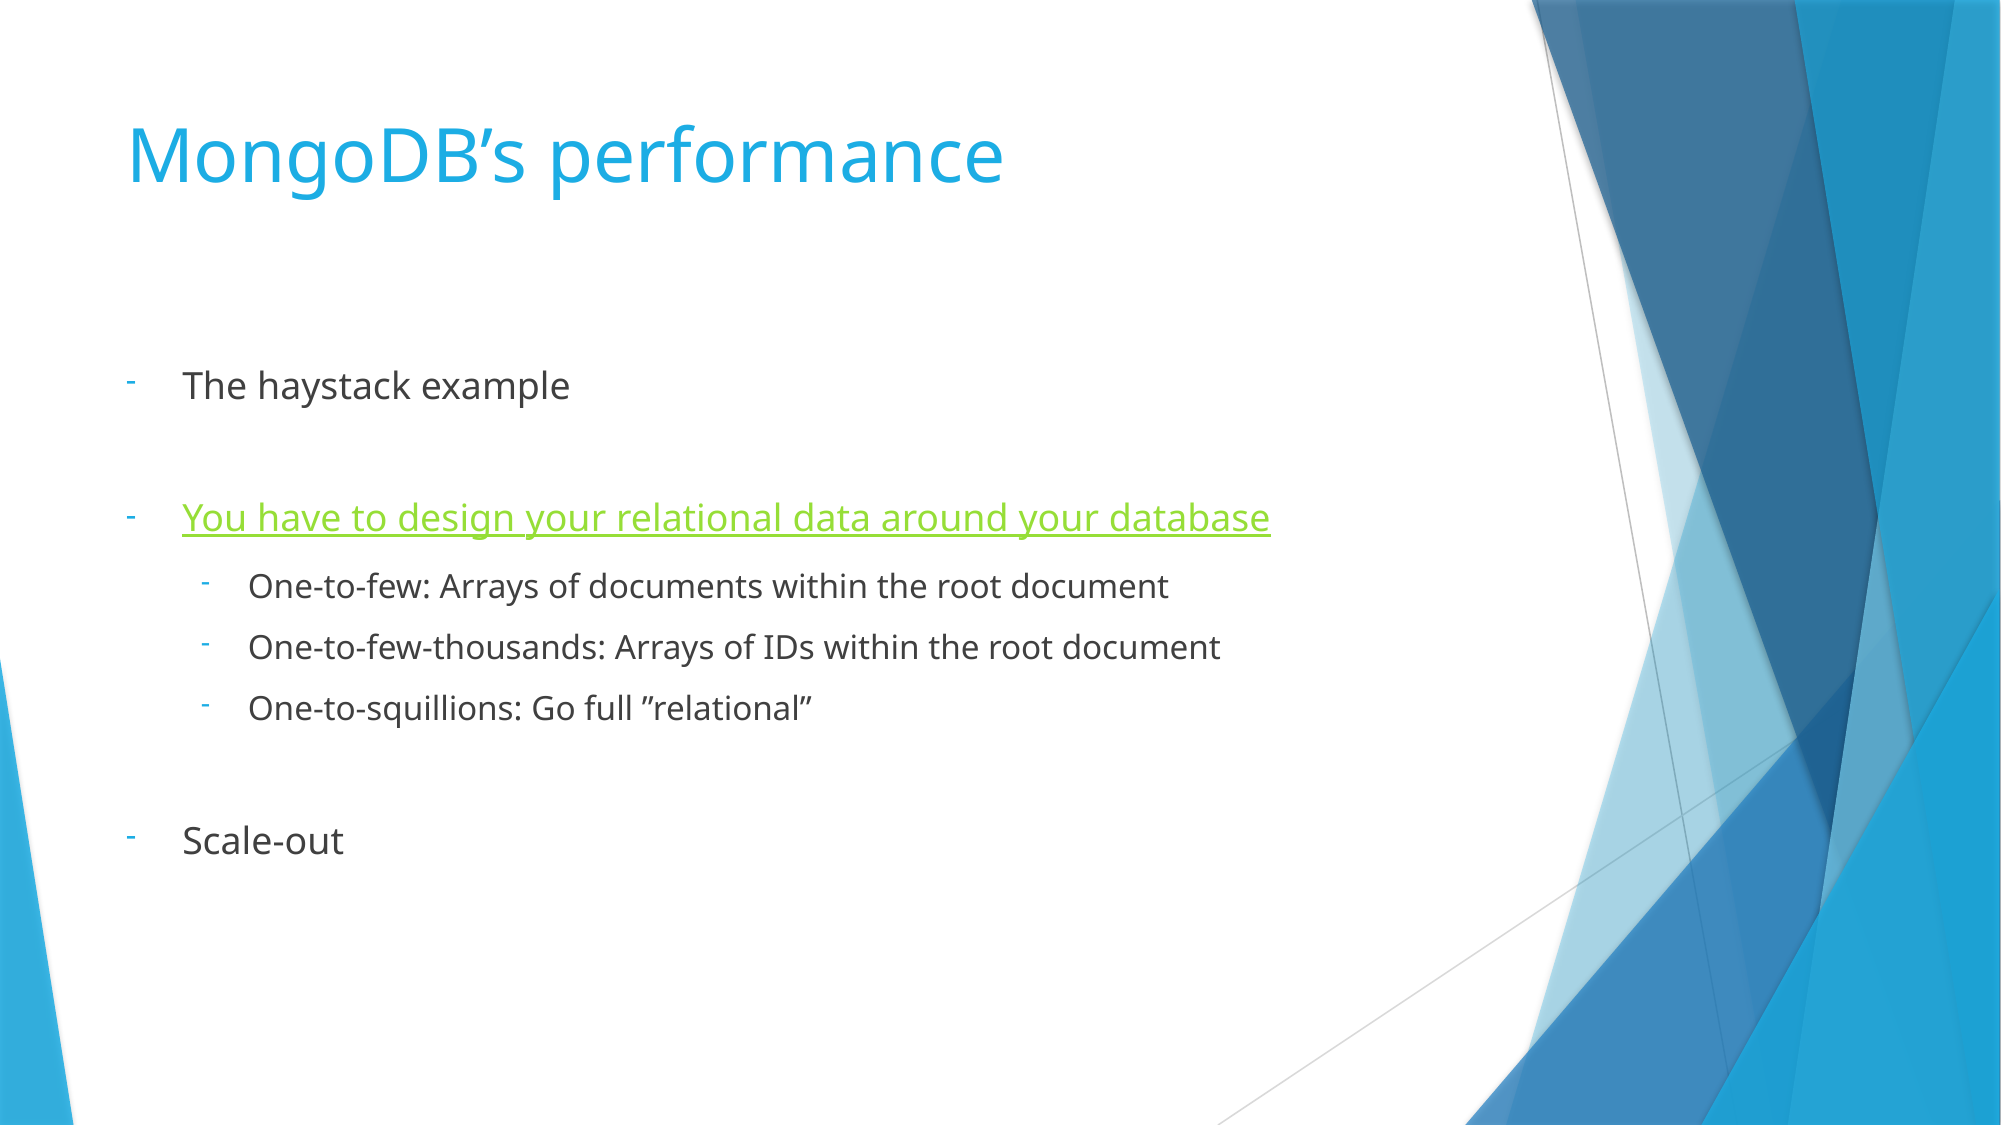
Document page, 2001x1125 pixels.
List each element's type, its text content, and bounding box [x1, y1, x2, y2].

list The haystack example You have to design your relational data around your database One-to-few: Arrays of documents within the root document One-to-few-thousands: Arrays of IDs within the root document One-to-squillions: Go full ”relational” Scale-out [111, 354, 1522, 992]
title MongoDB’s performance [111, 99, 1522, 317]
